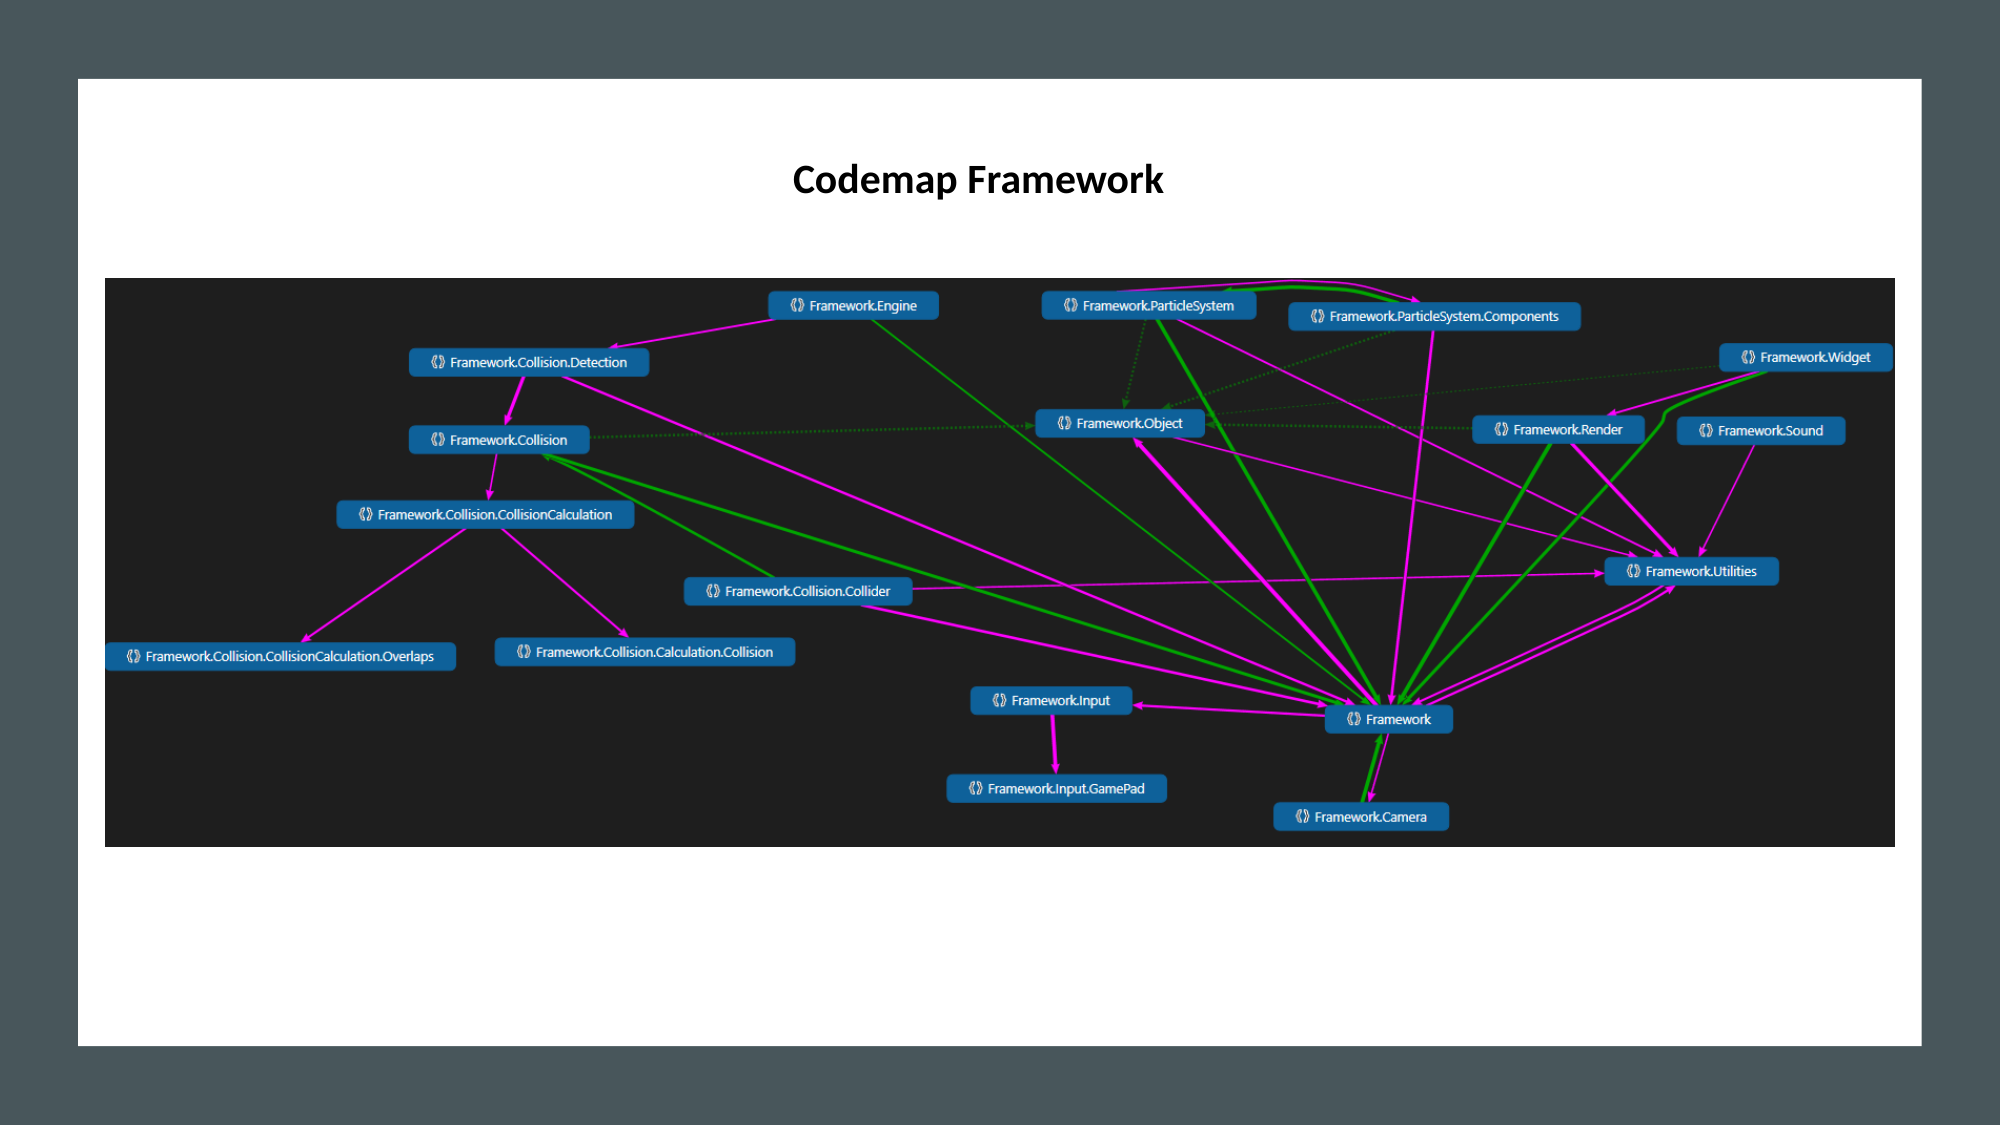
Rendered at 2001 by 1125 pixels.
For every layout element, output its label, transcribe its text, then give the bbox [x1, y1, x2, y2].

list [105, 278, 1895, 847]
text_box Codemap Framework [778, 144, 1222, 254]
text_box [77, 78, 1923, 1047]
text_box [0, 0, 2000, 1125]
